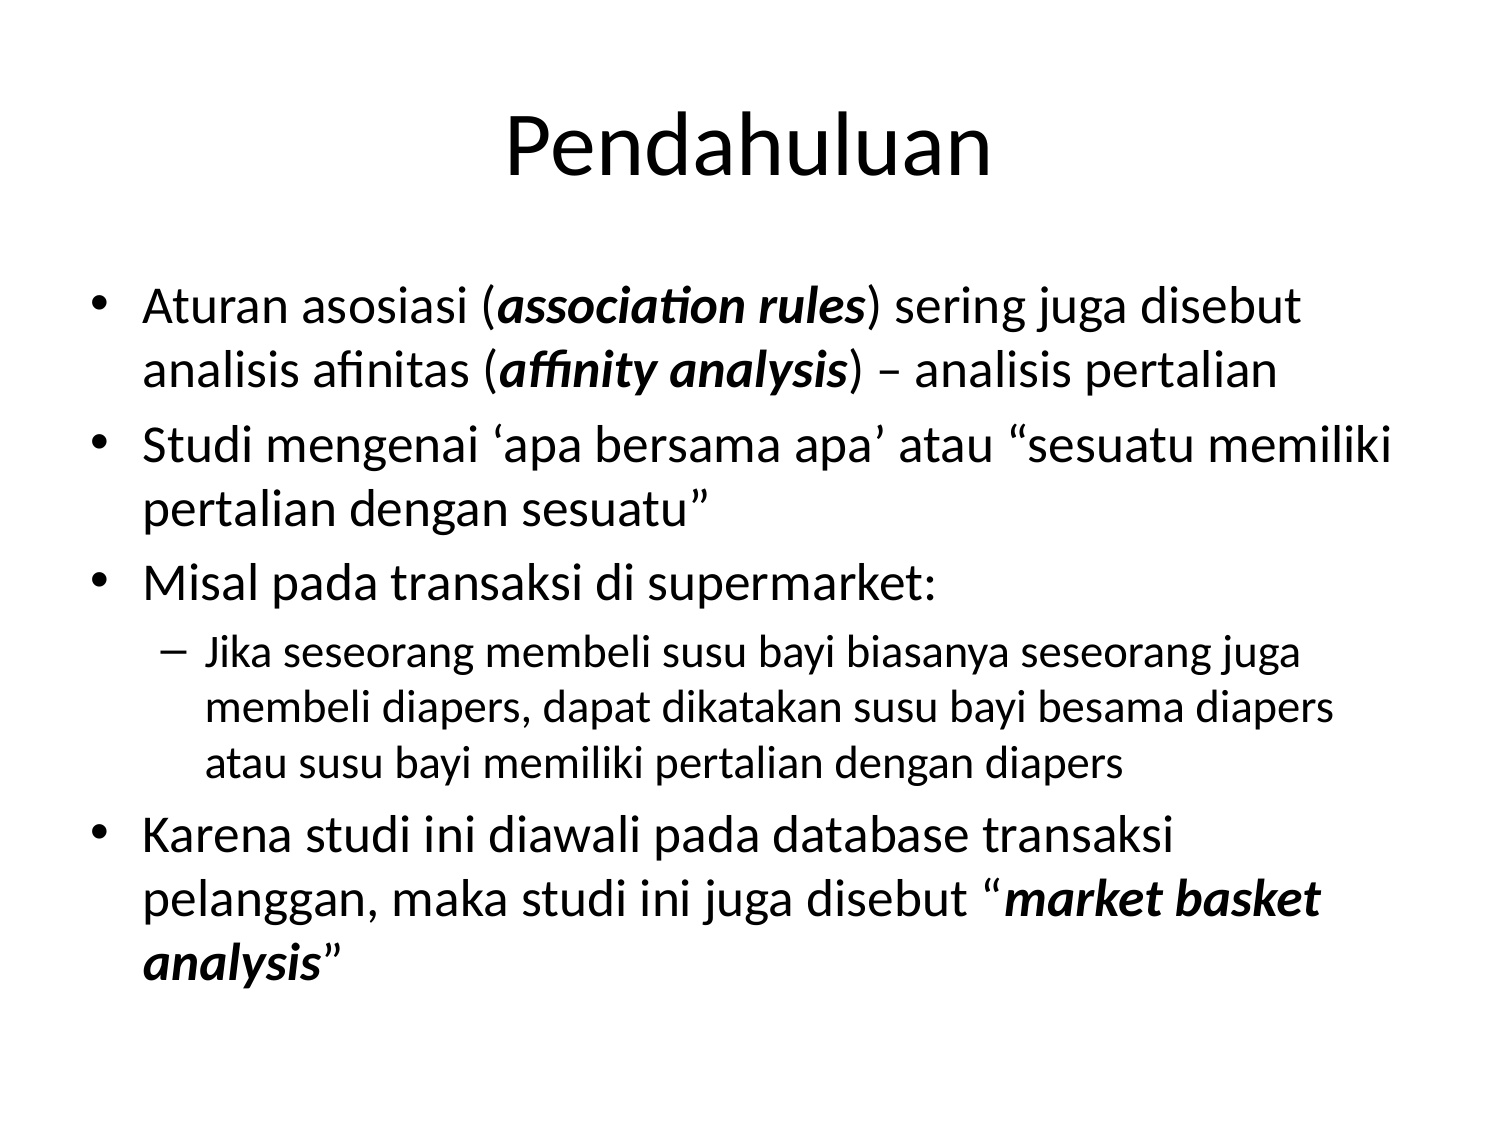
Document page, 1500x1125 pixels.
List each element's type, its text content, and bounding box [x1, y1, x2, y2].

list Aturan asosiasi (association rules) sering juga disebut analisis afinitas (affinity analysis) – analisis pertalian Studi mengenai ‘apa bersama apa’ atau “sesuatu memiliki pertalian dengan sesuatu” Misal pada transaksi di supermarket: Jika seseorang membeli susu bayi biasanya seseorang juga membeli diapers, dapat dikatakan susu bayi besama diapers atau susu bayi memiliki pertalian dengan diapers Karena studi ini diawali pada database transaksi pelanggan, maka studi ini juga disebut “market basket analysis” [75, 262, 1425, 1005]
title Pendahuluan [75, 45, 1425, 233]
